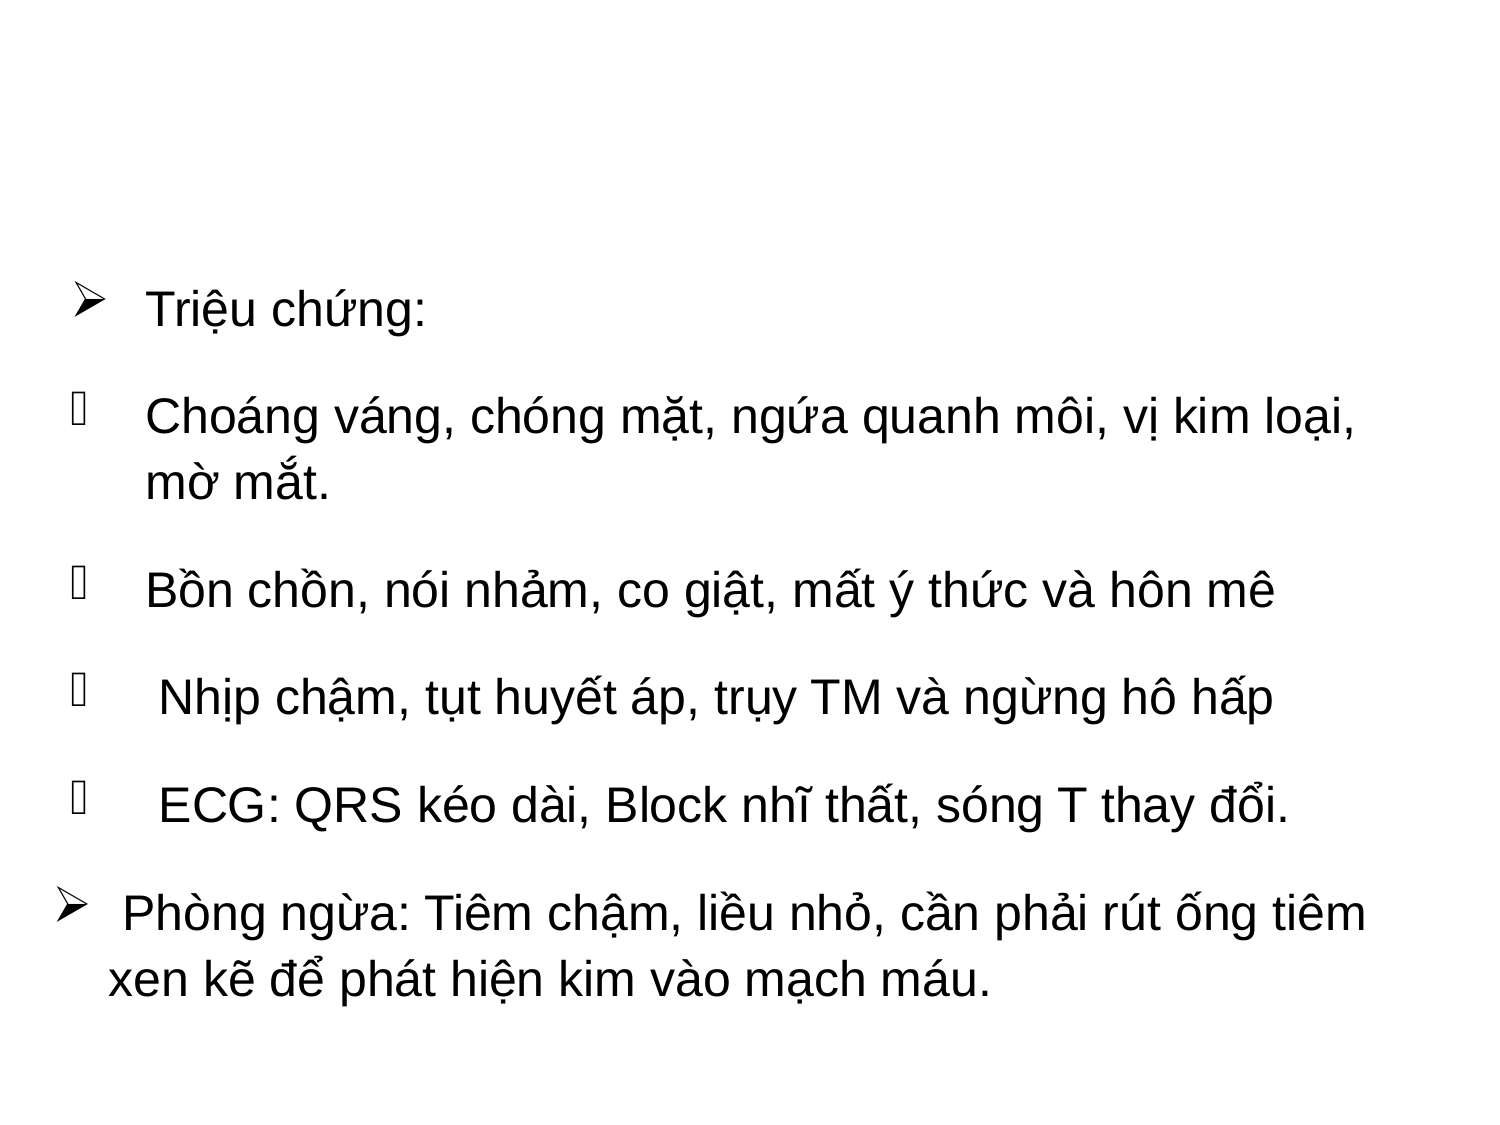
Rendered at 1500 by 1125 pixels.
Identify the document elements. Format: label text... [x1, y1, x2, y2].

list Triệu chứng: Choáng váng, chóng mặt, ngứa quanh môi, vị kim loại, mờ mắt. Bồn chồn, nói nhảm, co giật, mất ý thức và hôn mê Nhịp chậm, tụt huyết áp, trụy TM và ngừng hô hấp ECG: QRS kéo dài, Block nhĩ thất, sóng T thay đổi. Phòng ngừa: Tiêm chậm, liều nhỏ, cần phải rút ống tiêm xen kẽ để phát hiện kim vào mạch máu. [37, 262, 1450, 1005]
